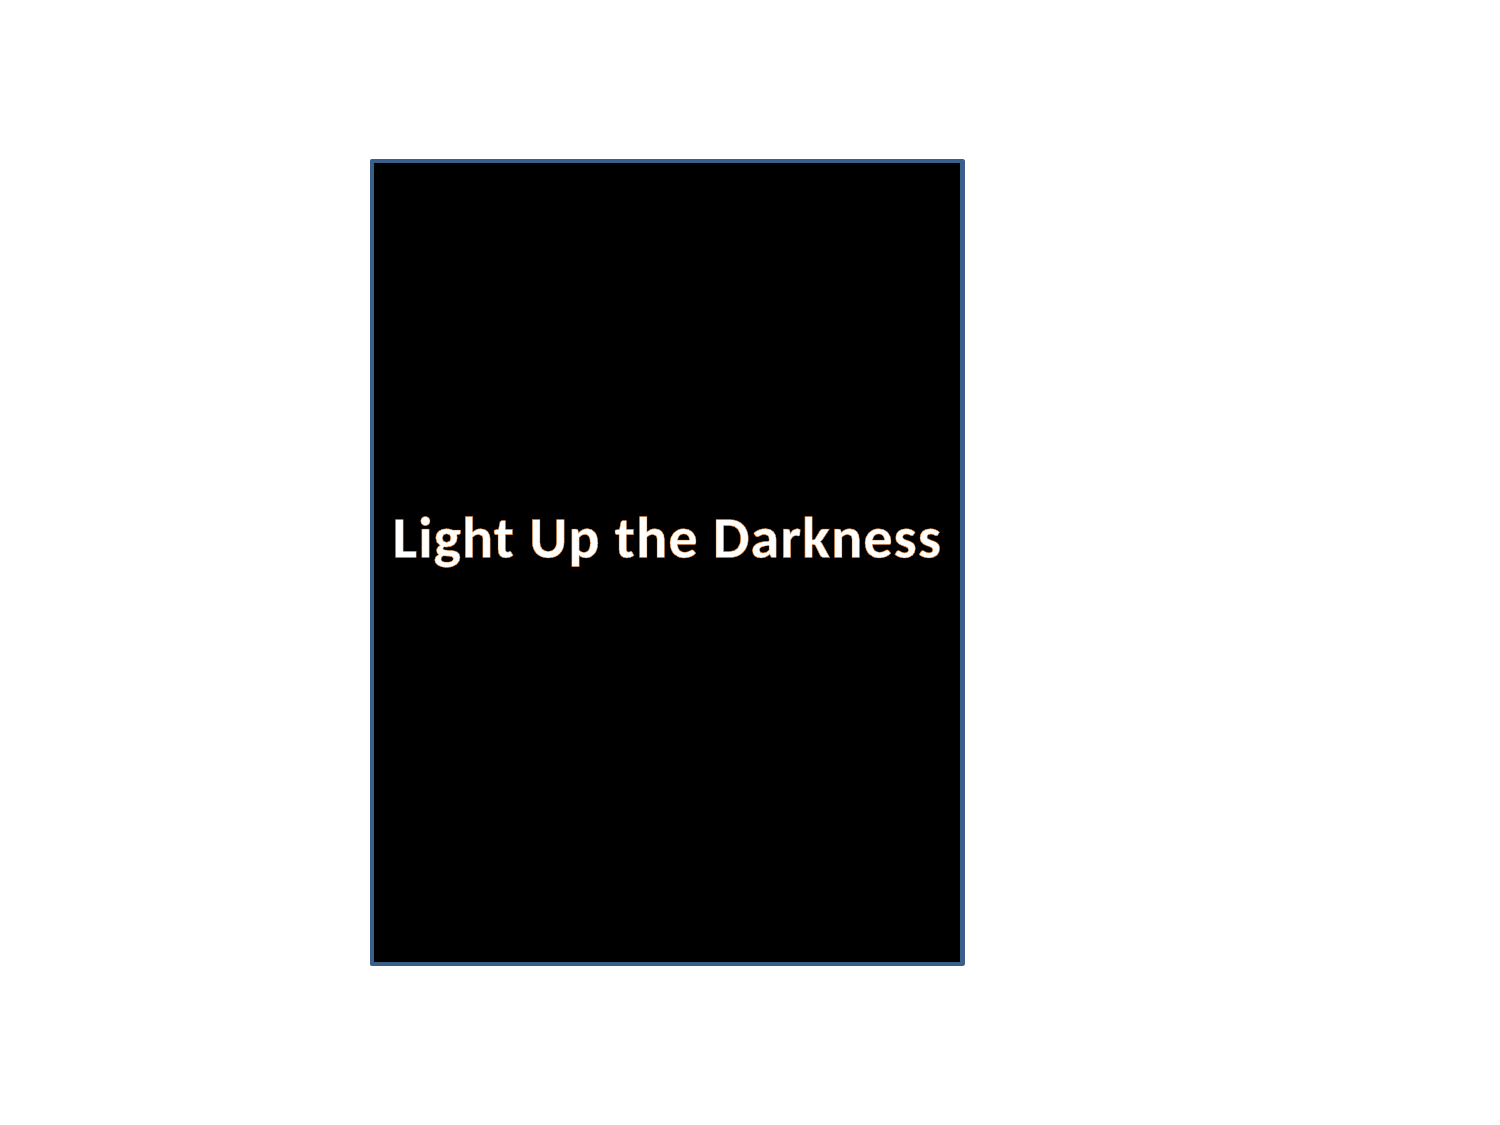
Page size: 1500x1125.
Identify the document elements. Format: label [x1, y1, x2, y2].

text_box [371, 160, 963, 965]
